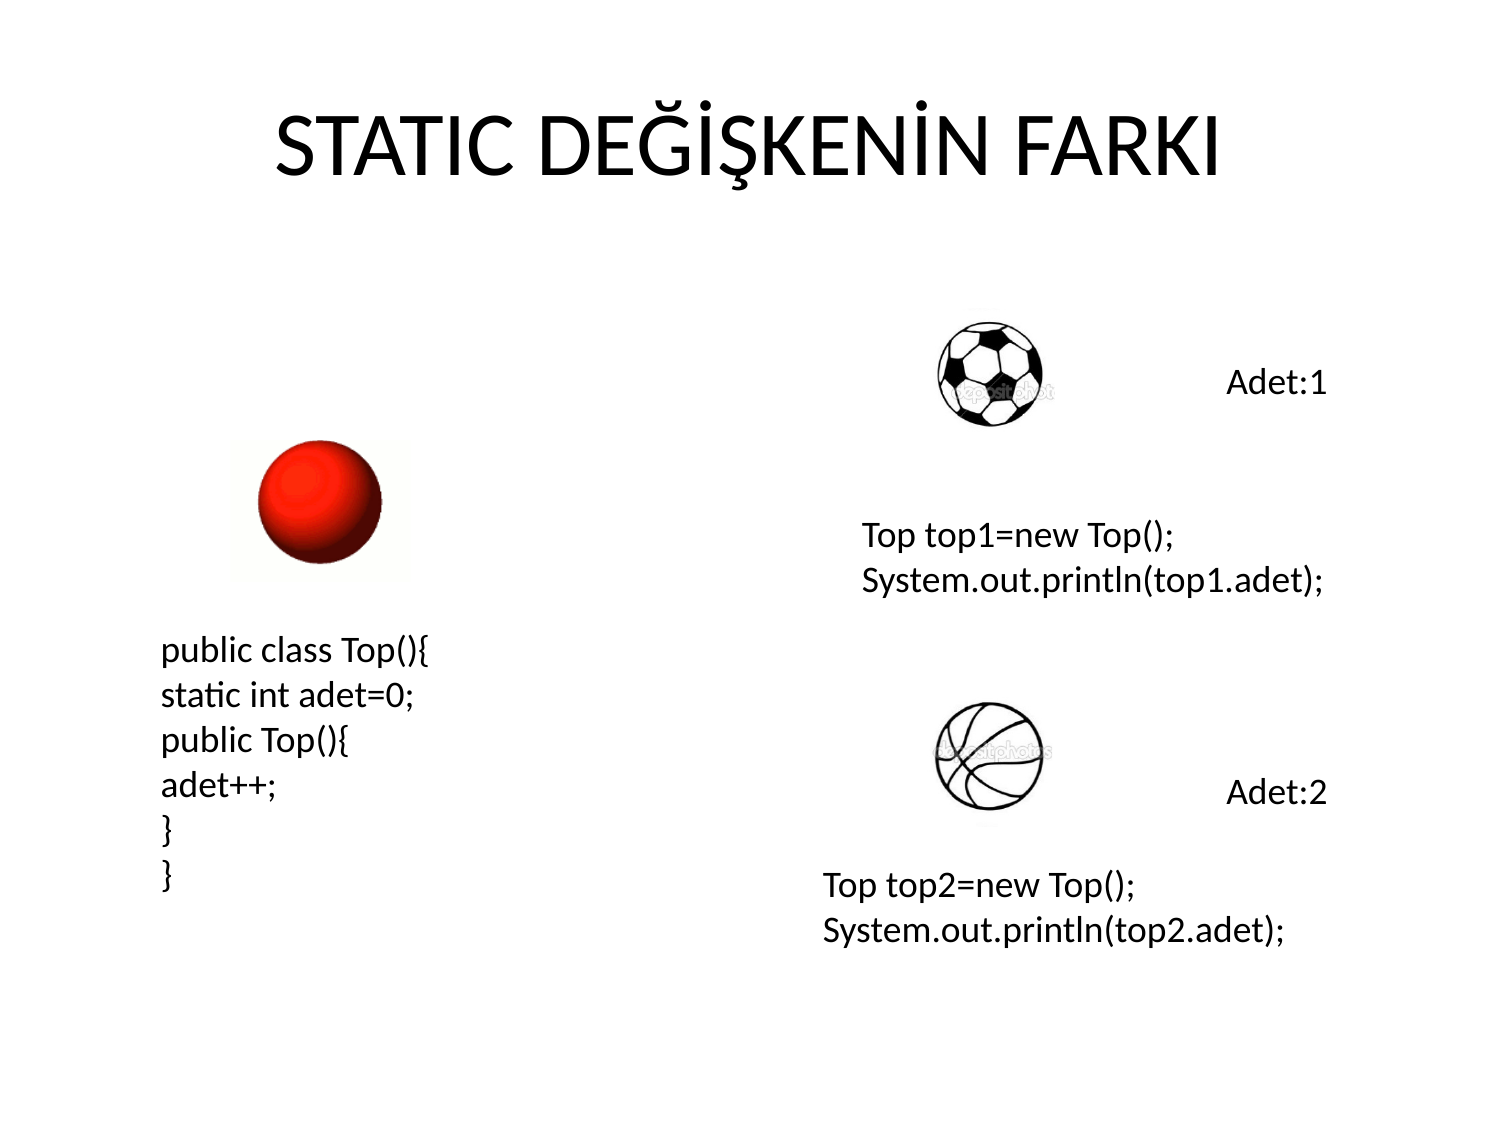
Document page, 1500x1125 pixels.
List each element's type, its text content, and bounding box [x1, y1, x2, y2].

text_box Adet:2 [1211, 760, 1343, 820]
text_box public class Top(){ static int adet=0; public Top(){ adet++; } } [145, 618, 609, 903]
picture [926, 696, 1053, 828]
text_box Top top2=new Top(); System.out.println(top2.adet); [808, 852, 1301, 958]
title STATIC DEĞİŞKENİN FARKI [75, 45, 1425, 233]
text_box Adet:1 [1211, 349, 1343, 410]
text_box Top top1=new Top(); System.out.println(top1.adet); [847, 502, 1340, 608]
picture [229, 439, 411, 583]
picture [931, 308, 1055, 439]
